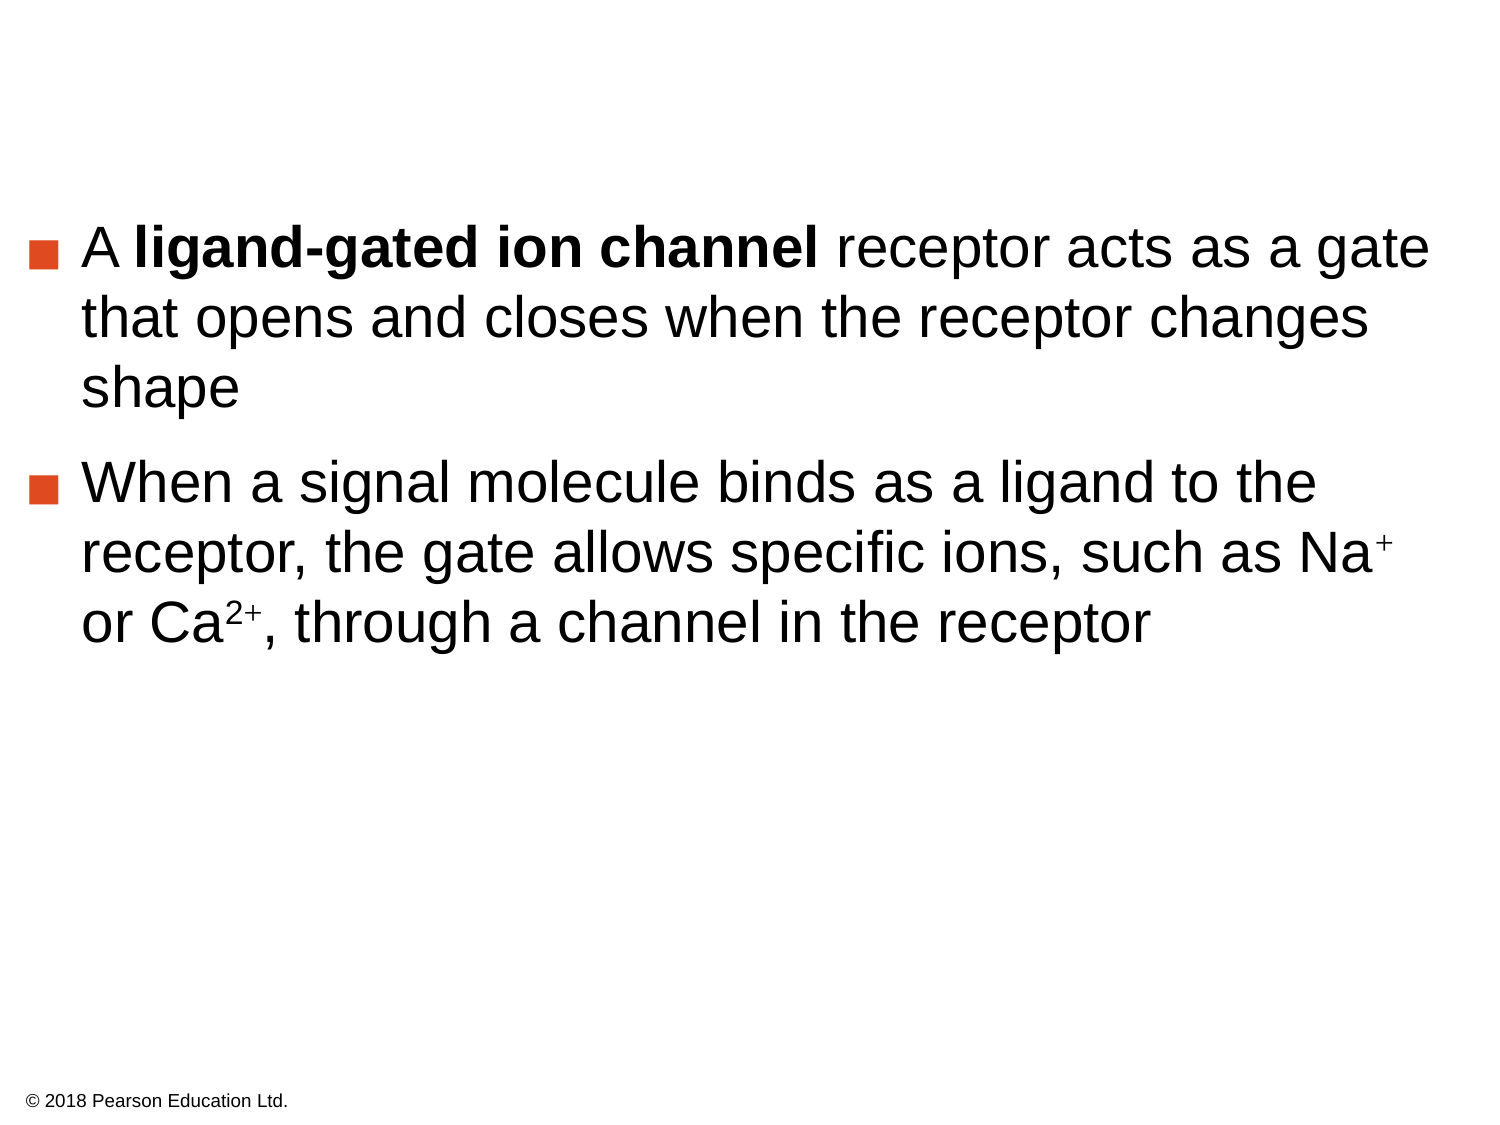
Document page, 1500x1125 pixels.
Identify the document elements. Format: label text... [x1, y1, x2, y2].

footer © 2018 Pearson Education Ltd. [10, 1080, 518, 1119]
list A ligand-gated ion channel receptor acts as a gate that opens and closes when the receptor changes shape When a signal molecule binds as a ligand to the receptor, the gate allows specific ions, such as Na+ or Ca2+, through a channel in the receptor [24, 208, 1475, 1065]
